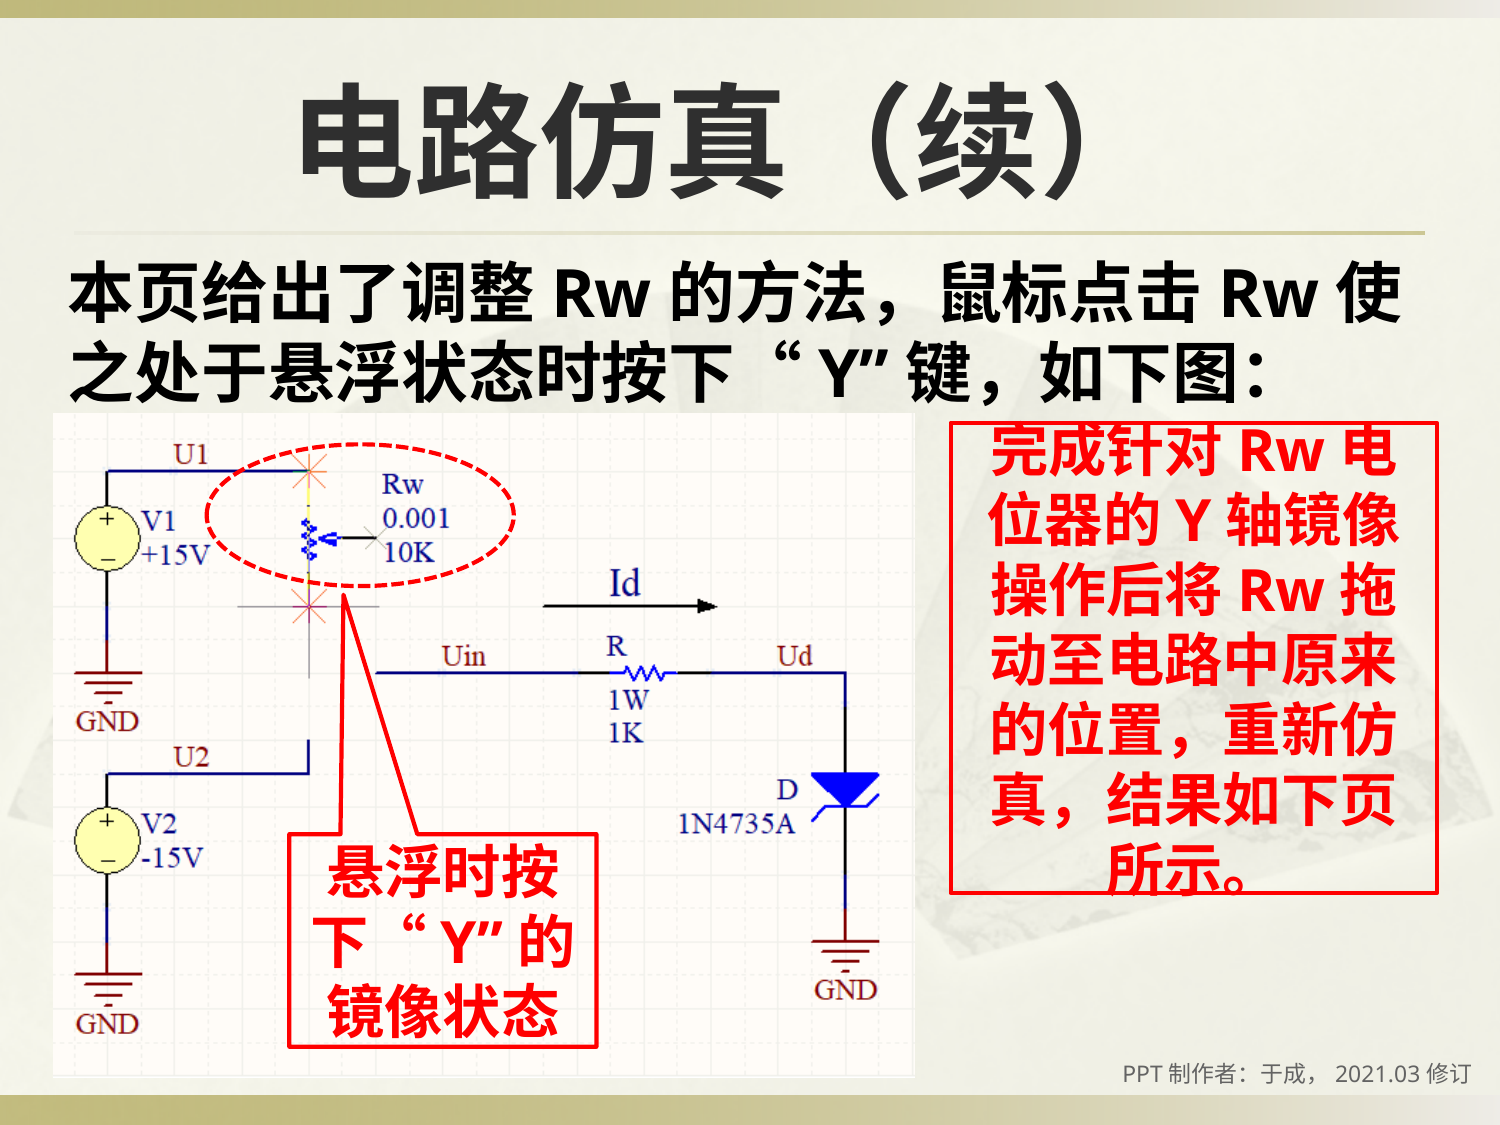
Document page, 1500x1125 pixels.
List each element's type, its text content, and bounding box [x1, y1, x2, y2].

text_box 完成针对Rw电位器的Y轴镜像操作后将Rw拖动至电路中原来的位置，重新仿真，结果如下页所示。 [949, 421, 1439, 895]
text_box 本页给出了调整Rw的方法，鼠标点击Rw使之处于悬浮状态时按下“Y”键，如下图： [53, 243, 1437, 419]
picture [52, 413, 916, 1079]
footer PPT制作者：于成，2021.03修订 [874, 1050, 1487, 1097]
title 电路仿真（续） [29, 45, 1425, 233]
